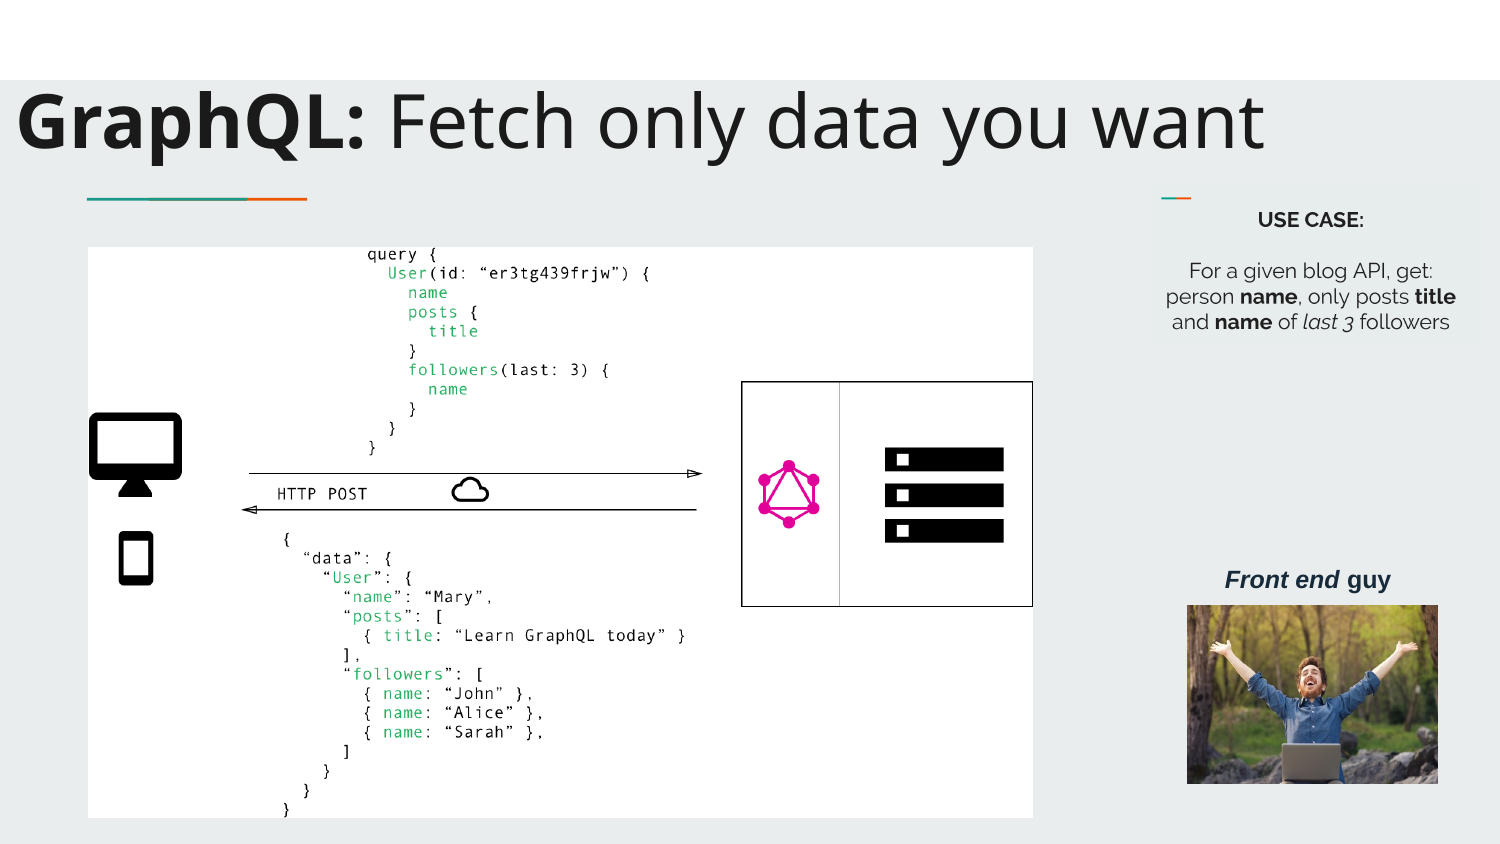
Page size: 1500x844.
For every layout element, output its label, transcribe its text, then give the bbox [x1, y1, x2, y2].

subtitle Front end guy [1209, 548, 1416, 598]
title GraphQL: Fetch only data you want [0, 58, 1500, 326]
picture [1187, 604, 1439, 784]
picture [88, 247, 1033, 818]
picture [1146, 180, 1479, 347]
